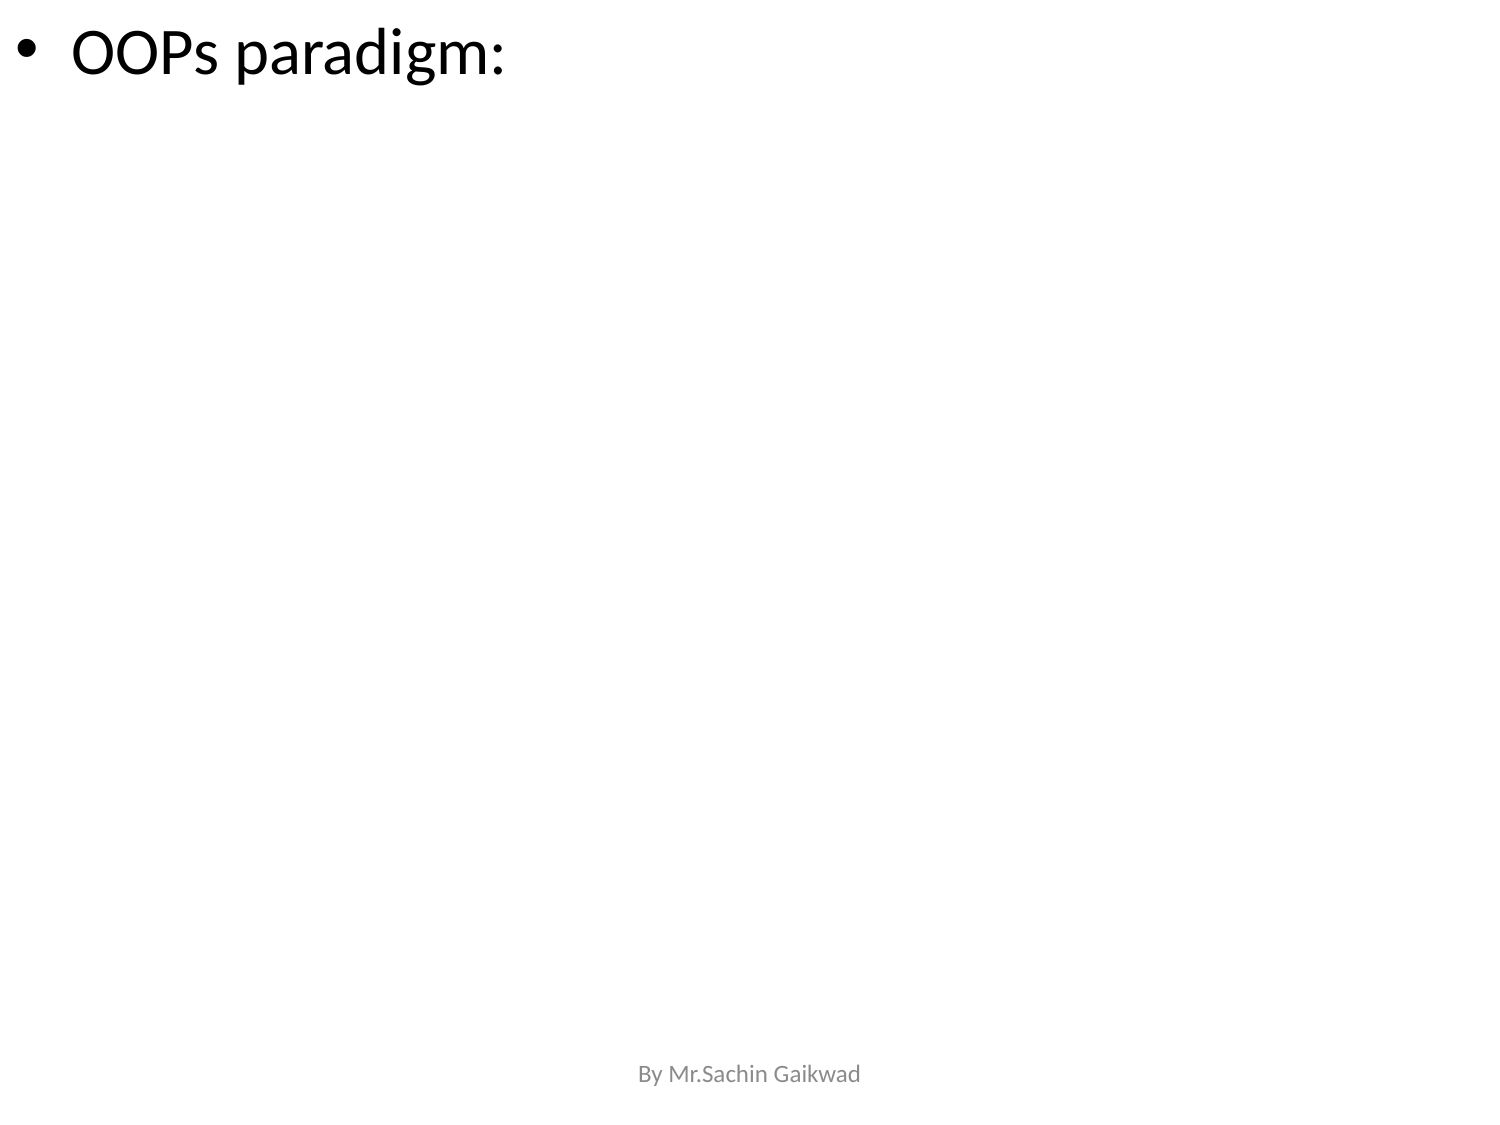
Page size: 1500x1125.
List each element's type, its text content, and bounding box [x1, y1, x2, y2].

list OOPs paradigm: [0, 0, 1500, 1125]
footer By Mr.Sachin Gaikwad [512, 1042, 988, 1103]
